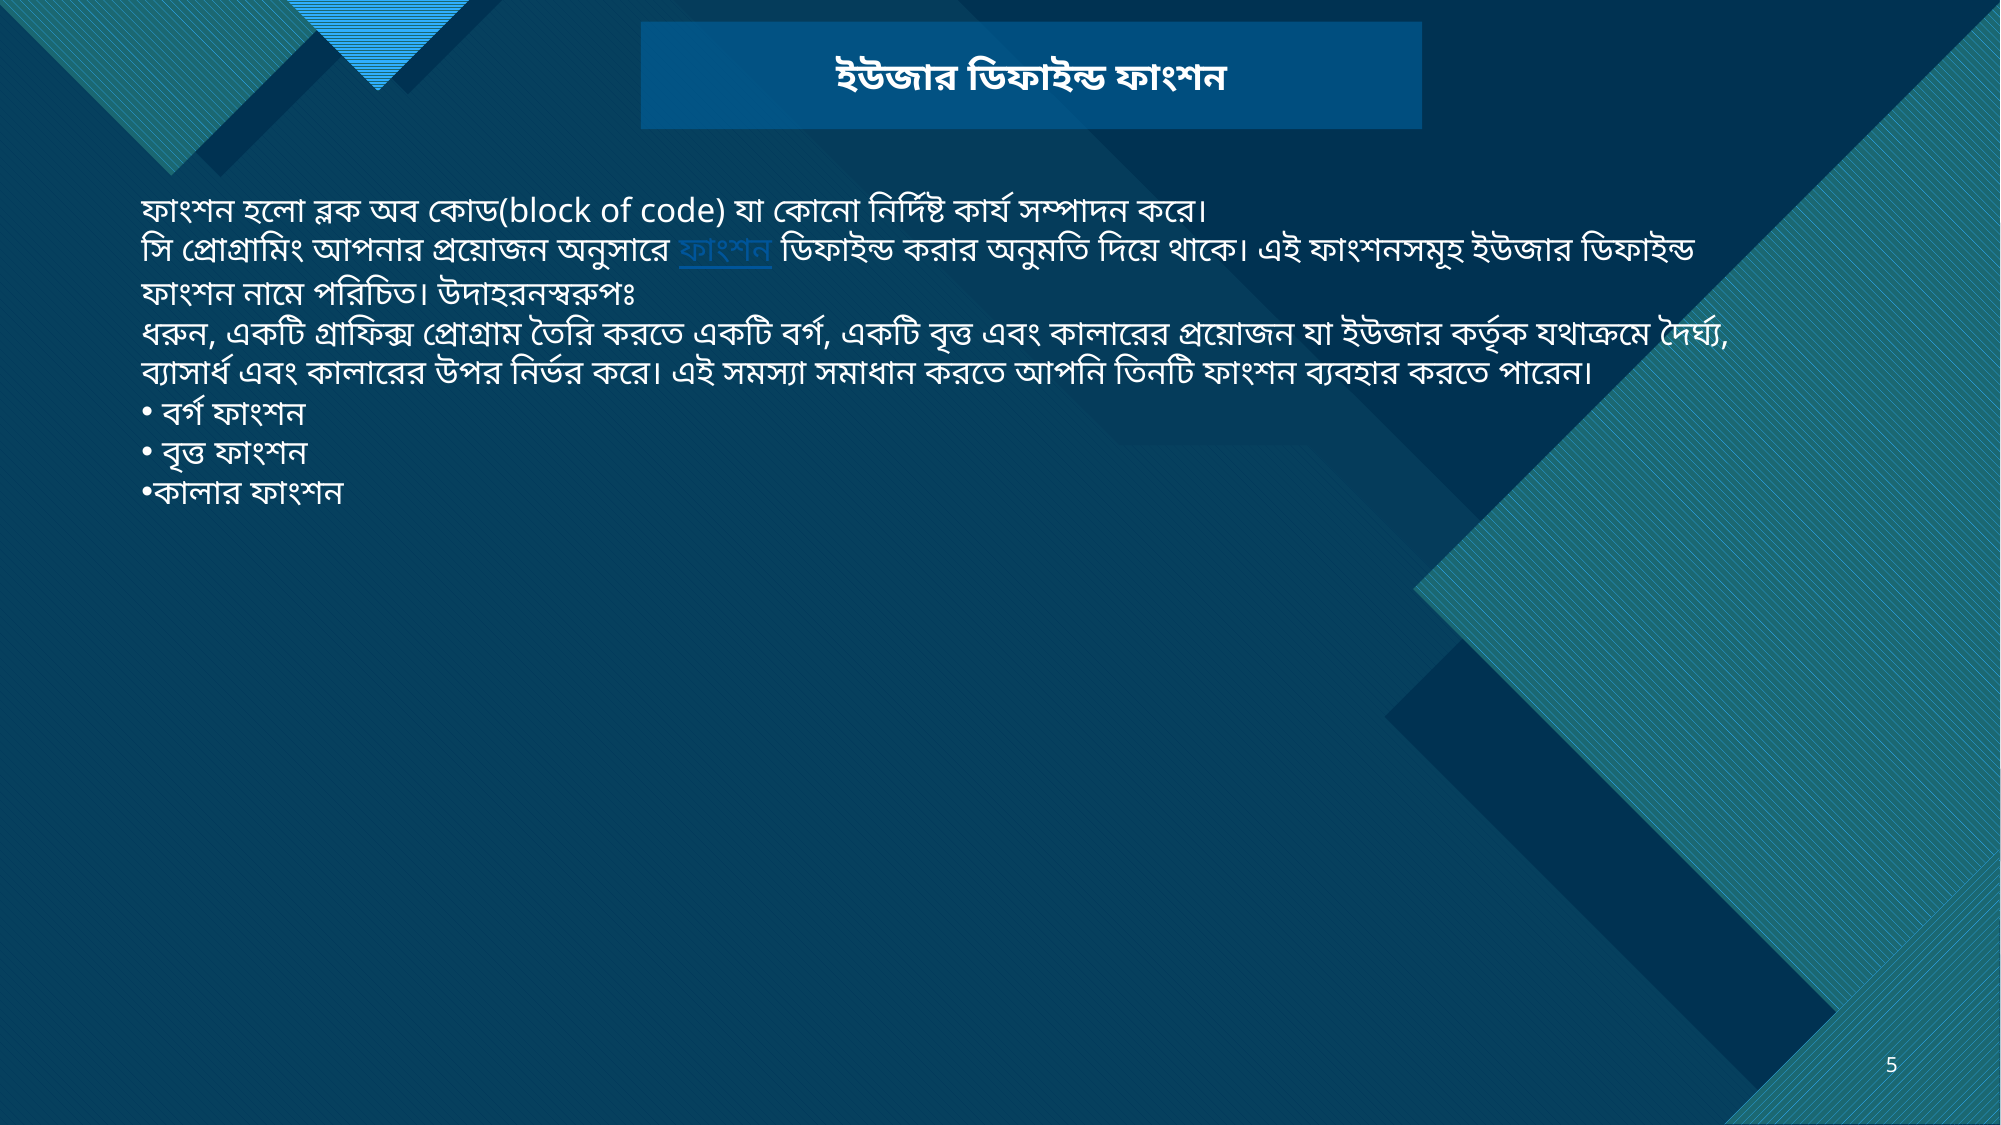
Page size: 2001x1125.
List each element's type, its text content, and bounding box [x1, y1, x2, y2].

text_box ফাংশন হলো ব্লক অব কোড(block of code) যা কোনো নির্দিষ্ট কার্য সম্পাদন করে। সি প্রোগ্রামিং আপনার প্রয়োজন অনুসারে ফাংশন ডিফাইন্ড করার অনুমতি দিয়ে থাকে। এই ফাংশনসমূহ ইউজার ডিফাইন্ড ফাংশন নামে পরিচিত। উদাহরনস্বরুপঃ ধরুন, একটি গ্রাফিক্স প্রোগ্রাম তৈরি করতে একটি বর্গ, একটি বৃত্ত এবং কালারের প্রয়োজন যা ইউজার কর্তৃক যথাক্রমে দৈর্ঘ্য, ব্যাসার্ধ এবং কালারের উপর নির্ভর করে। এই সমস্যা সমাধান করতে আপনি তিনটি ফাংশন ব্যবহার করতে পারেন। বর্গ ফাংশন বৃত্ত ফাংশন কালার ফাংশন [126, 181, 1800, 519]
slide_number 5 [1845, 1035, 1913, 1096]
text_box ইউজার ডিফাইন্ড ফাংশন [640, 21, 1423, 130]
text_box n = getInteger(); ফাংশনের ফাঁকা বন্ধনী নির্দেশ করে যে, ফাংশনের মধ্য দিয়ে কোন ভ্যালু অতিক্রম করবে এবং ফাংশন থেকে রিটার্ন ভ্যালু n ভ্যারিয়েবলে এসাইন হবে। এখানে getInteger() ফাংশন ইউজার থেকে ইনপুট গ্রহণ করে এবং ইহা রিটার্ন করে। সংখ্যাটি মৌলিক কিনা চেক করার জন্য কোড main() ফাংশনে রয়েছে। [1415, 519, 2001, 1125]
